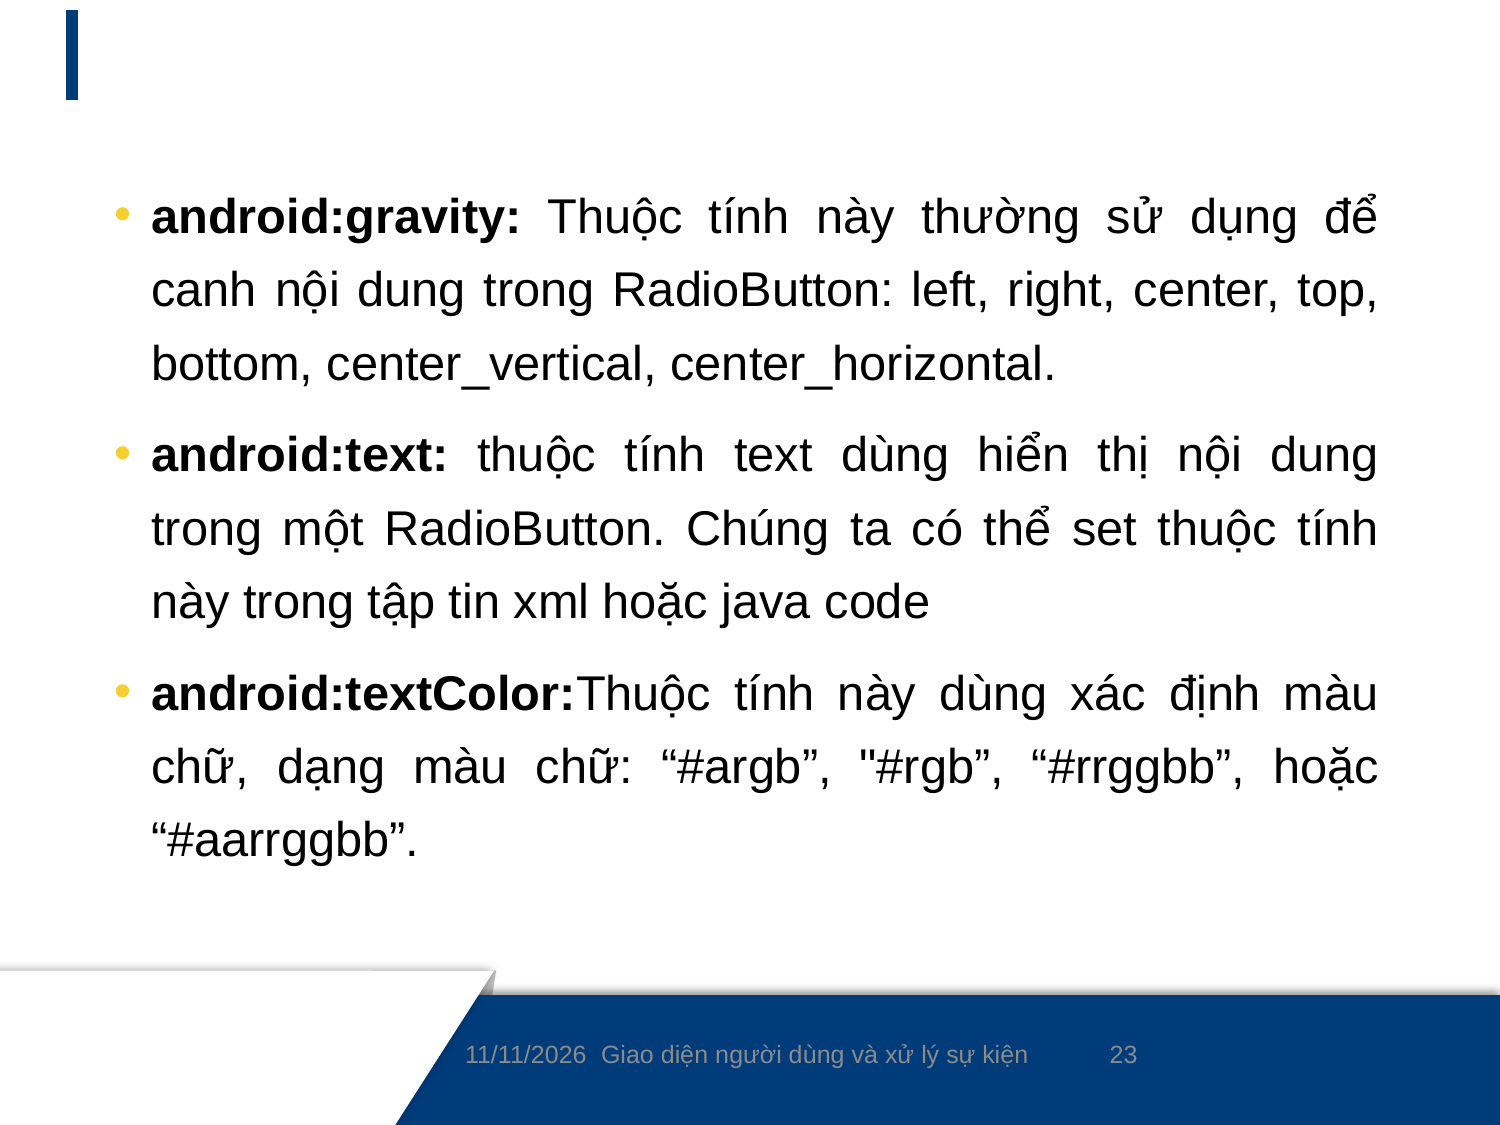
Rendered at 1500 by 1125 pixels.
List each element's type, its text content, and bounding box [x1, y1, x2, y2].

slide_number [450, 1023, 561, 1084]
list android:gravity: Thuộc tính này thường sử dụng để canh nội dung trong RadioButton: left, right, center, top, bottom, center_vertical, center_horizontal. android:text: thuộc tính text dùng hiển thị nội dung trong một RadioButton. Chúng ta có thể set thuộc tính này trong tập tin xml hoặc java code android:textColor:Thuộc tính này dùng xác định màu chữ, dạng màu chữ: “#argb”, "#rgb”, “#rrggbb”, hoặc “#aarrggbb”. [99, 162, 1394, 882]
footer Giao diện người dùng và xử lý sự kiện [561, 1023, 815, 1084]
slide_number 23 [815, 1023, 1153, 1084]
